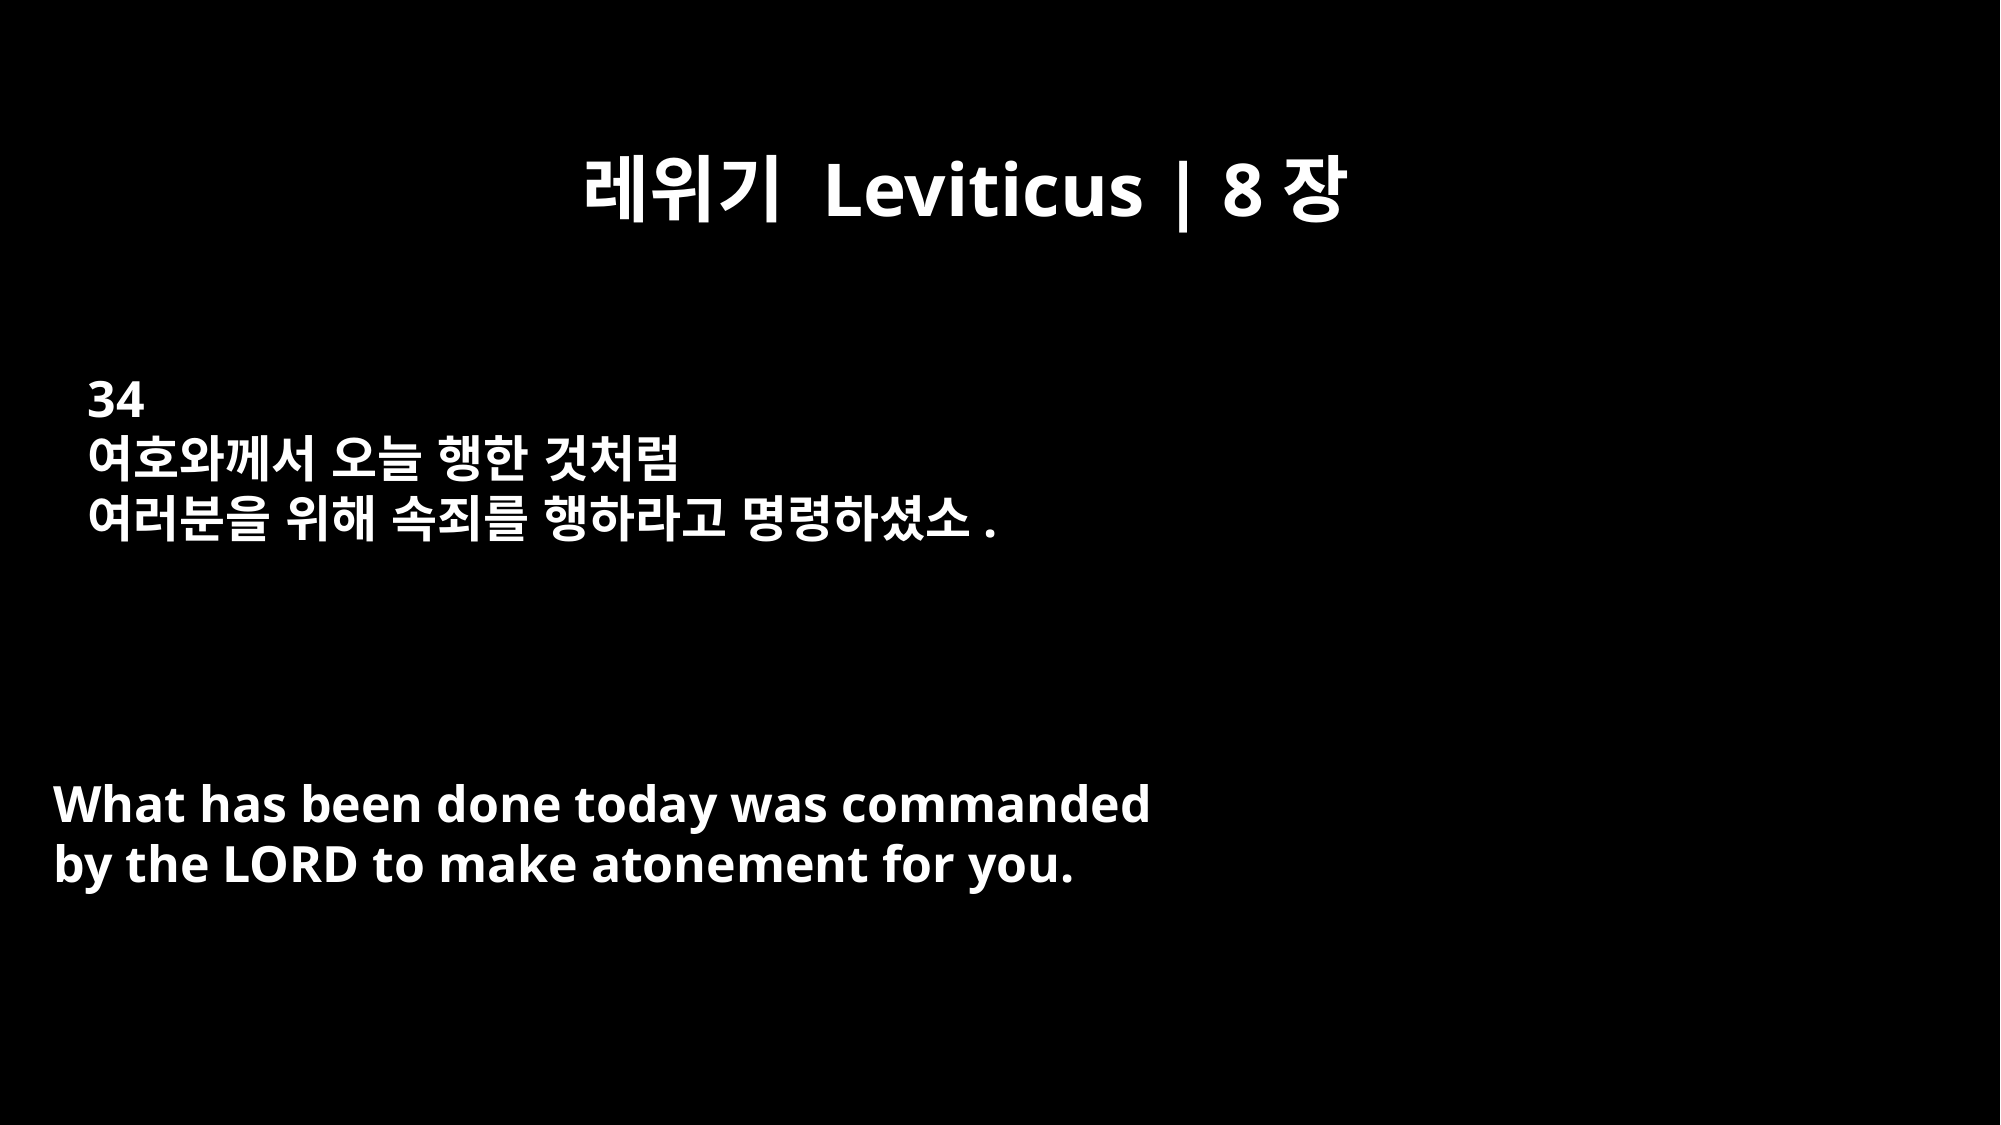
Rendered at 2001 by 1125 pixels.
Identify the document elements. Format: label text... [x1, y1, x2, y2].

text_box 레위기 Leviticus | 8장 [567, 136, 1365, 239]
text_box 34 여호와께서 오늘 행한 것처럼 여러분을 위해 속죄를 행하라고 명령하셨소. [73, 359, 1014, 555]
text_box What has been done today was commanded by the LORD to make atonement for you. [38, 764, 1168, 900]
